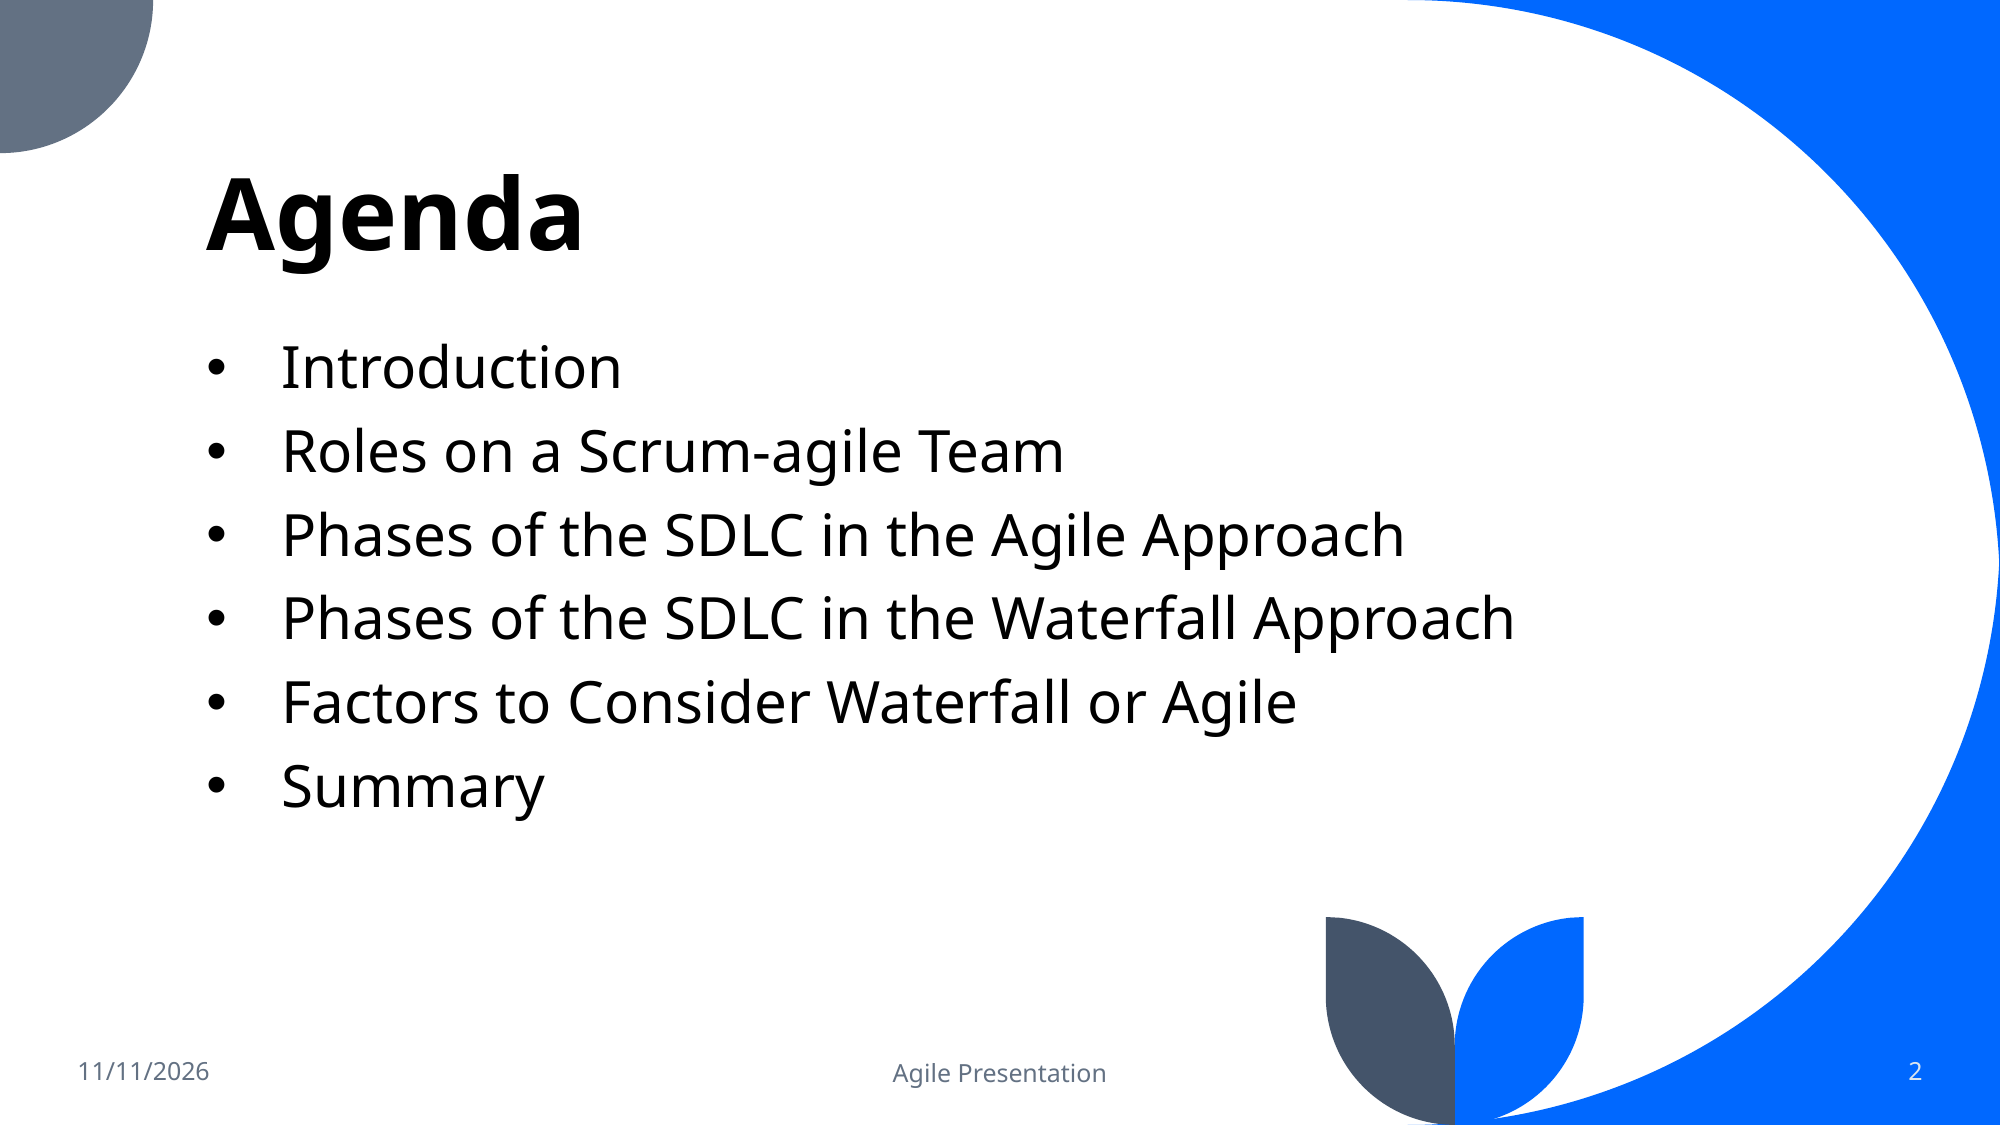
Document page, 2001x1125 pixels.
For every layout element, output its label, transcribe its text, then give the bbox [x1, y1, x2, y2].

title Agenda [191, 62, 1796, 280]
slide_number 2 [1665, 1042, 1938, 1103]
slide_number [62, 1042, 513, 1103]
footer Agile Presentation [662, 1042, 1338, 1103]
list Introduction Roles on a Scrum-agile Team Phases of the SDLC in the Agile Approach Phases of the SDLC in the Waterfall Approach Factors to Consider Waterfall or Agile Summary [191, 330, 1796, 884]
